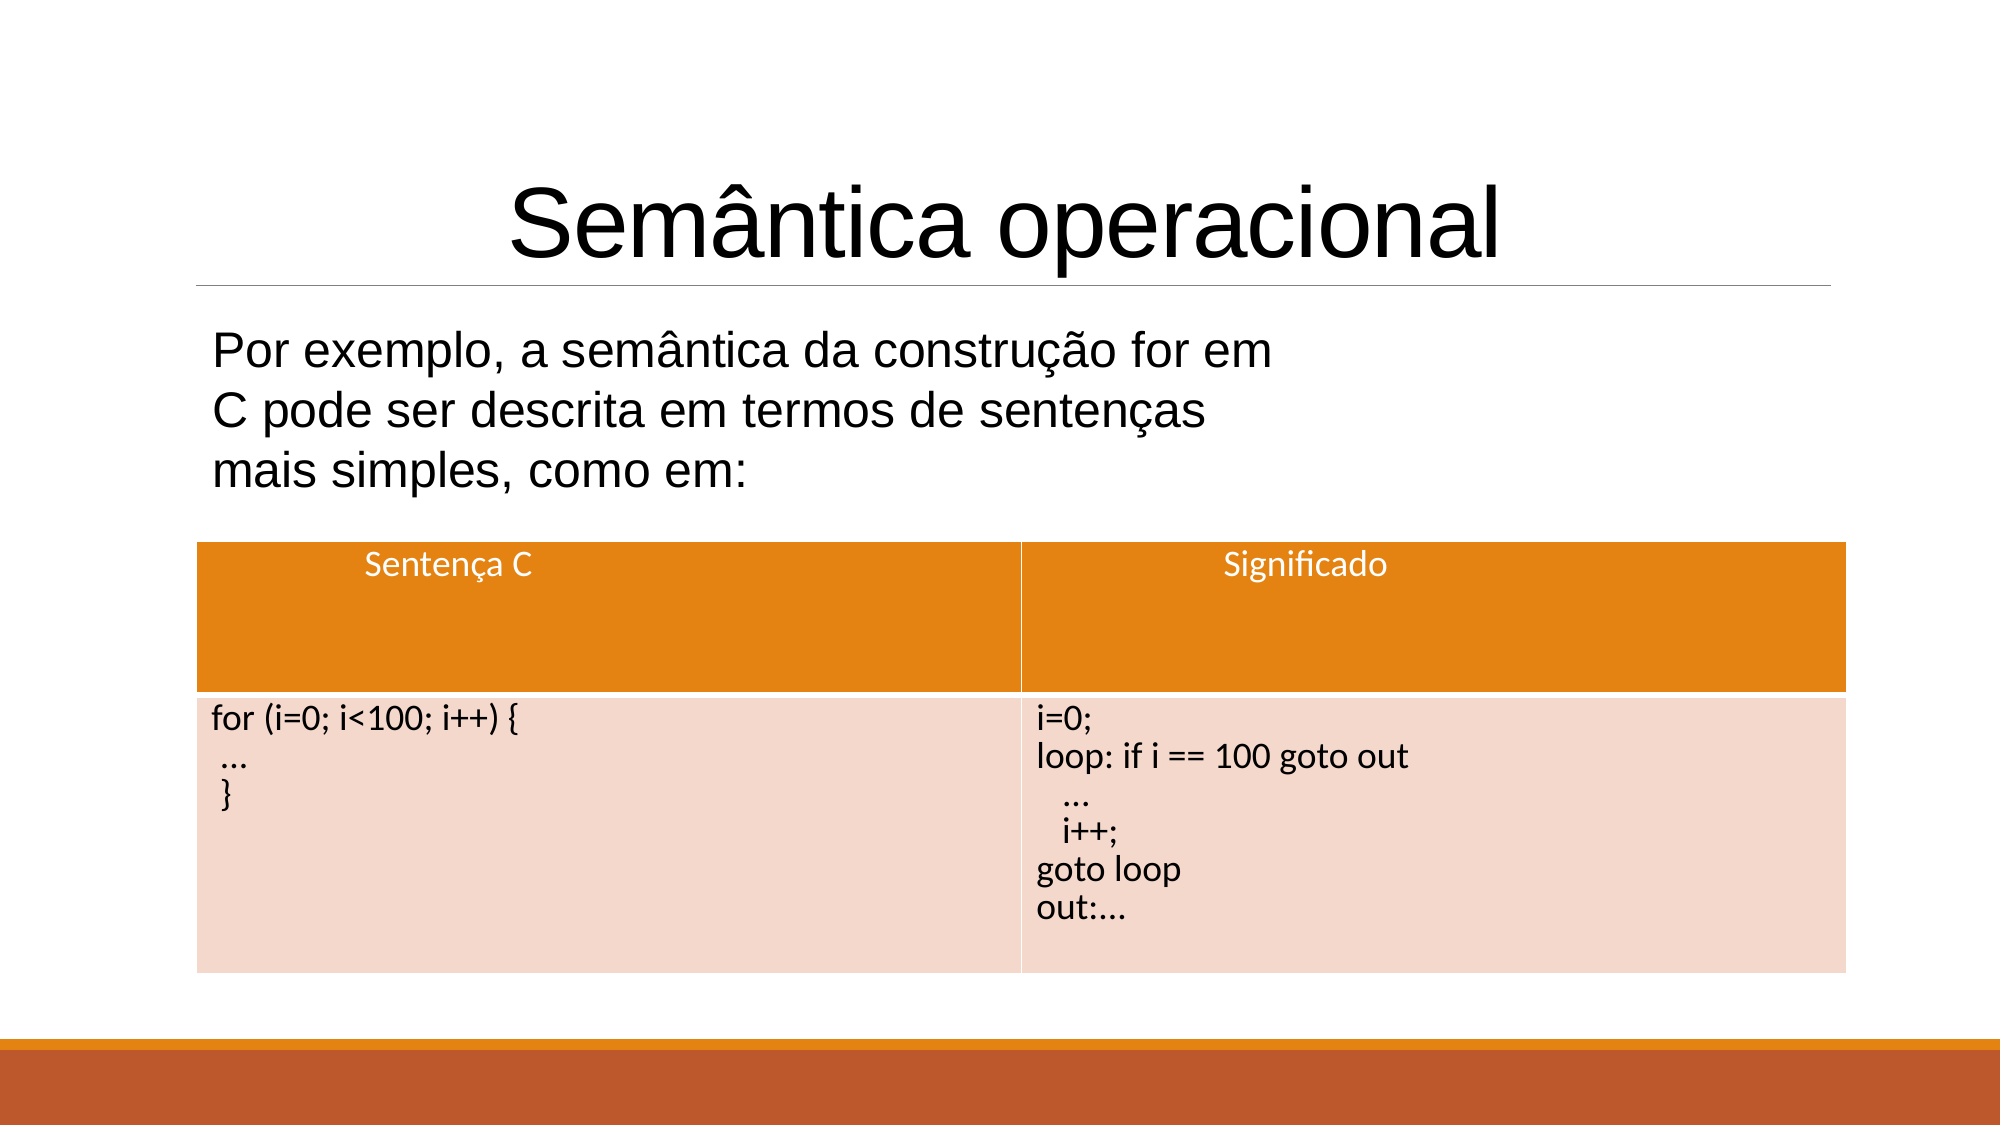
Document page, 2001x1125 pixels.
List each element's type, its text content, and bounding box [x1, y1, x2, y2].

table_header Sentença C [197, 542, 1021, 692]
text_box Por exemplo, a semântica da construção for em C pode ser descrita em termos de sentenças mais simples, como em: [197, 310, 1310, 506]
table_cell for (i=0; i<100; i++) { ... } [197, 698, 1021, 973]
table_header Significado [1022, 542, 1846, 692]
table_cell i=0; loop: if i == 100 goto out ... i++; goto loop out:... [1022, 698, 1846, 973]
title Semântica operacional [180, 47, 1830, 285]
